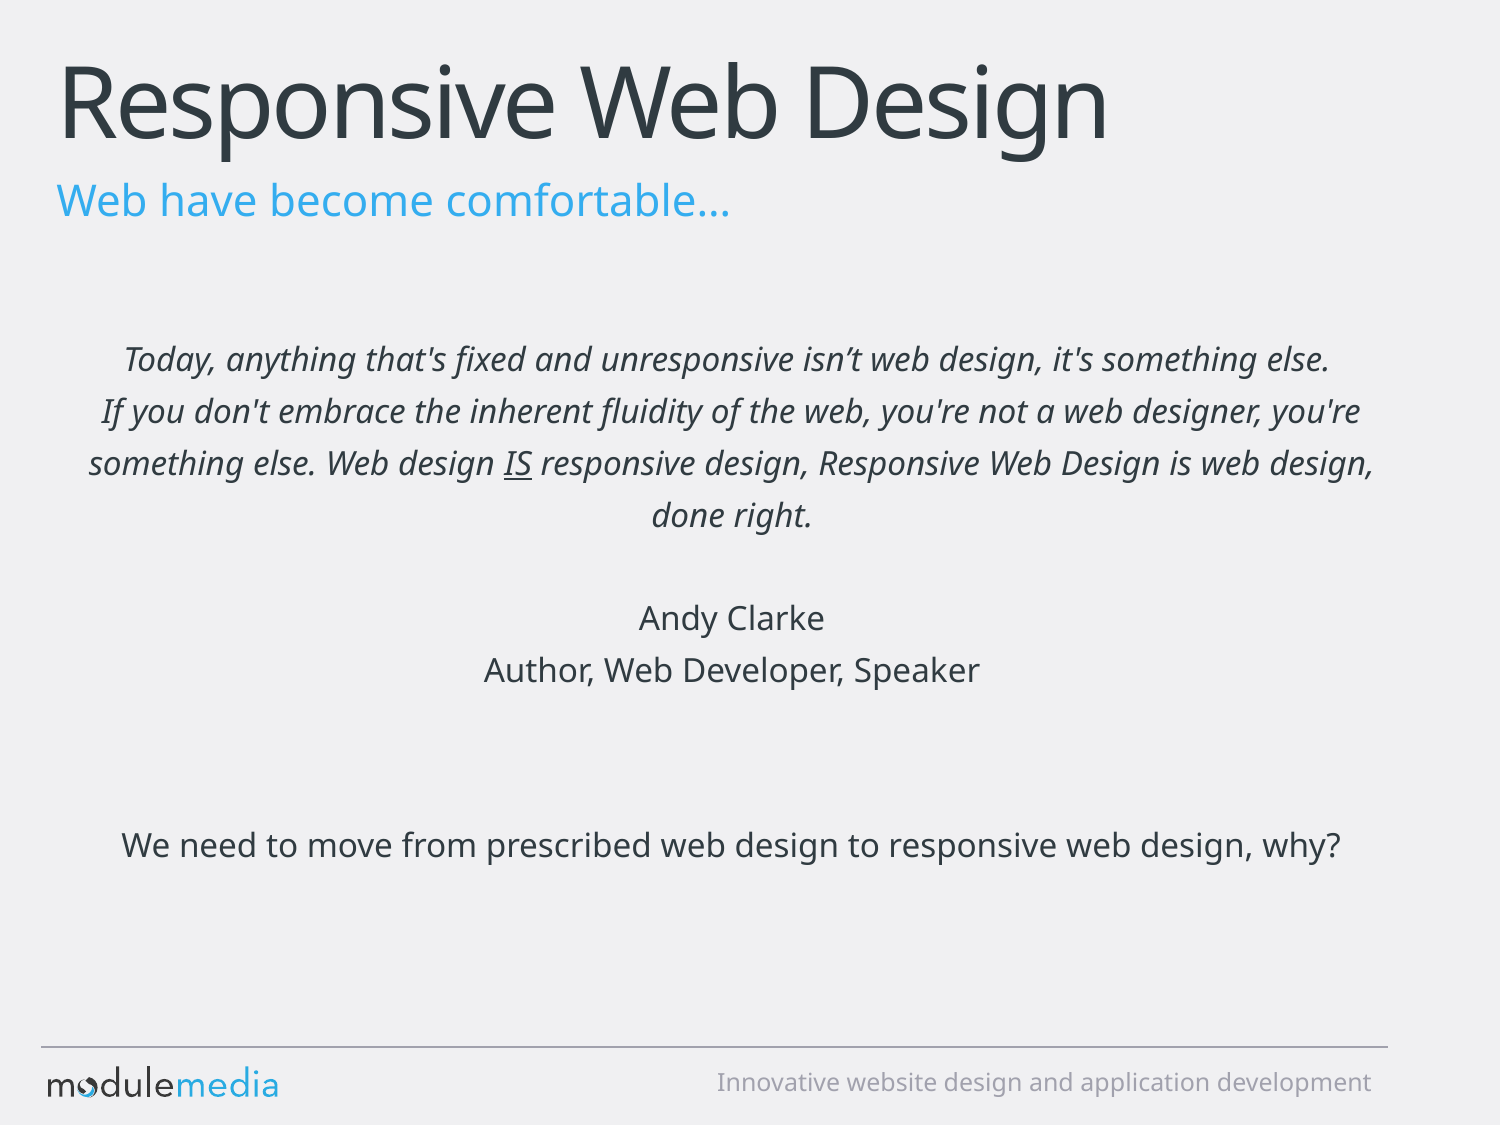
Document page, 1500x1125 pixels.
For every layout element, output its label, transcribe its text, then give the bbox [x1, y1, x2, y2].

title Responsive Web Design [41, 30, 1365, 149]
list Today, anything that's fixed and unresponsive isn’t web design, it's something else. If you don't embrace the inherent fluidity of the web, you're not a web designer, you're something else. Web design IS responsive design, Responsive Web Design is web design, done right. Andy Clarke Author, Web Developer, Speaker We need to move from prescribed web design to responsive web design, why? [41, 267, 1424, 1035]
list Web have become comfortable… [41, 149, 1365, 209]
